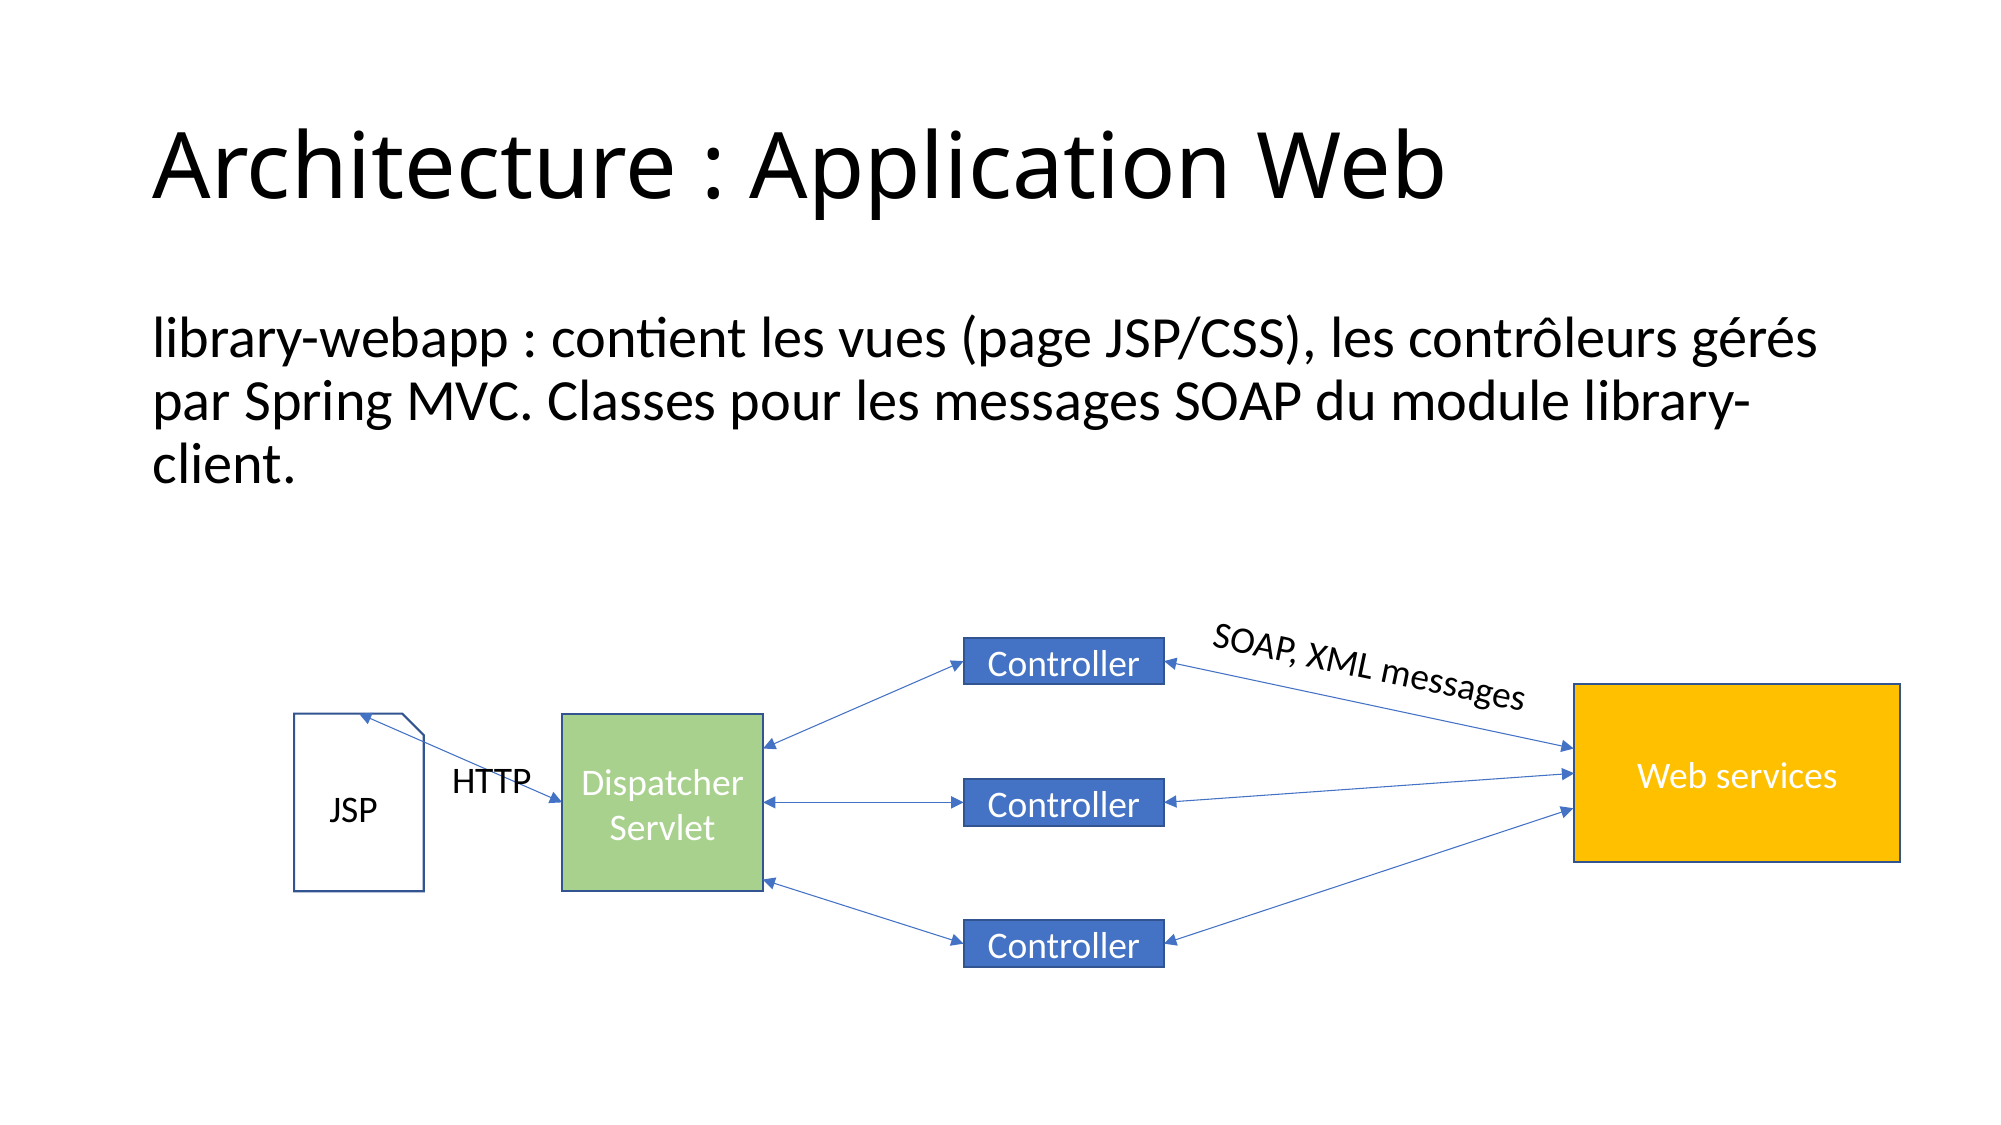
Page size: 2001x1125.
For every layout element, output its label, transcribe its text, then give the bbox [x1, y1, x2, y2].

text_box JSP [293, 712, 425, 893]
list library-webapp : contient les vues (page JSP/CSS), les contrôleurs gérés par Spring MVC. Classes pour les messages SOAP du module library-client. [137, 299, 1863, 1014]
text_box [1164, 661, 1574, 749]
text_box Web services [1573, 683, 1901, 863]
text_box HTTP [437, 748, 588, 809]
text_box Controller [963, 778, 1165, 827]
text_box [1164, 773, 1575, 803]
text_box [763, 661, 964, 749]
text_box Controller [963, 919, 1165, 968]
text_box SOAP, XML messages [1193, 600, 1498, 661]
title Architecture : Application Web [137, 59, 1863, 278]
text_box Controller [963, 637, 1165, 685]
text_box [1164, 808, 1574, 944]
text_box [762, 879, 964, 944]
text_box Dispatcher Servlet [561, 713, 764, 892]
